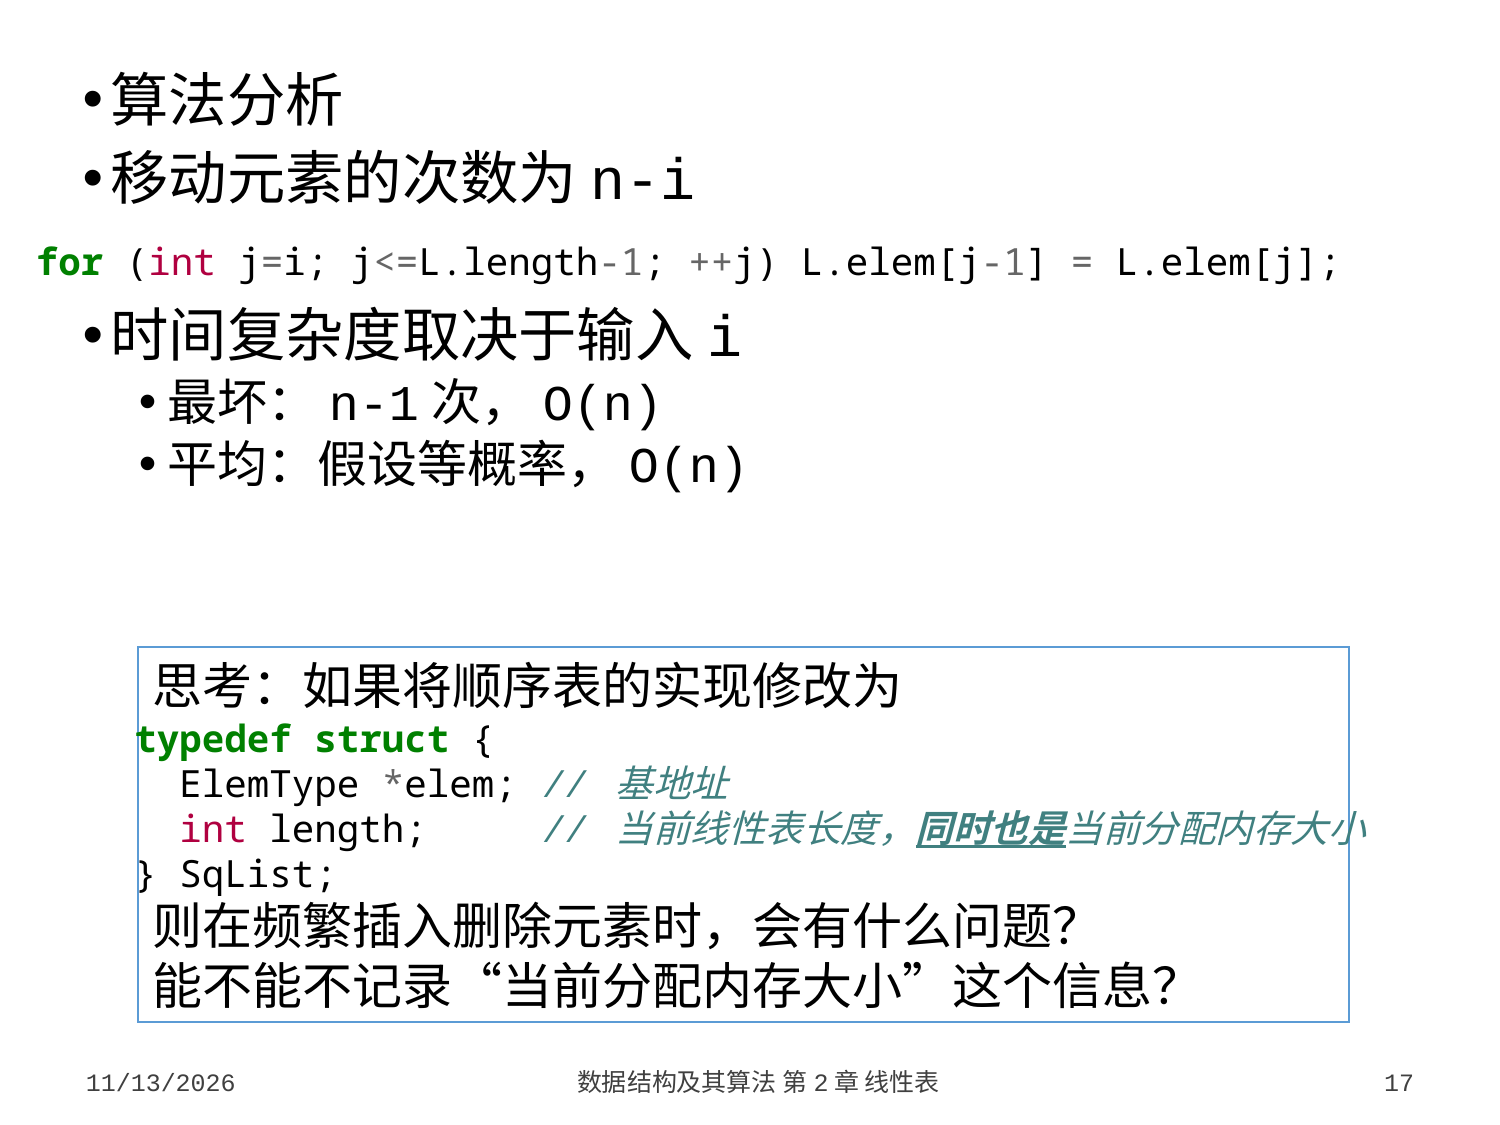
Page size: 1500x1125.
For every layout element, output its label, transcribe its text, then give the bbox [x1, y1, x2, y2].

text_box for (int j=i; j<=L.length-1; ++j) L.elem[j-1] = L.elem[j]; [21, 230, 1356, 291]
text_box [137, 647, 1362, 1026]
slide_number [70, 1045, 266, 1105]
slide_number 17 [1251, 1045, 1430, 1105]
footer 数据结构及其算法 第2章 线性表 [282, 1045, 1235, 1105]
